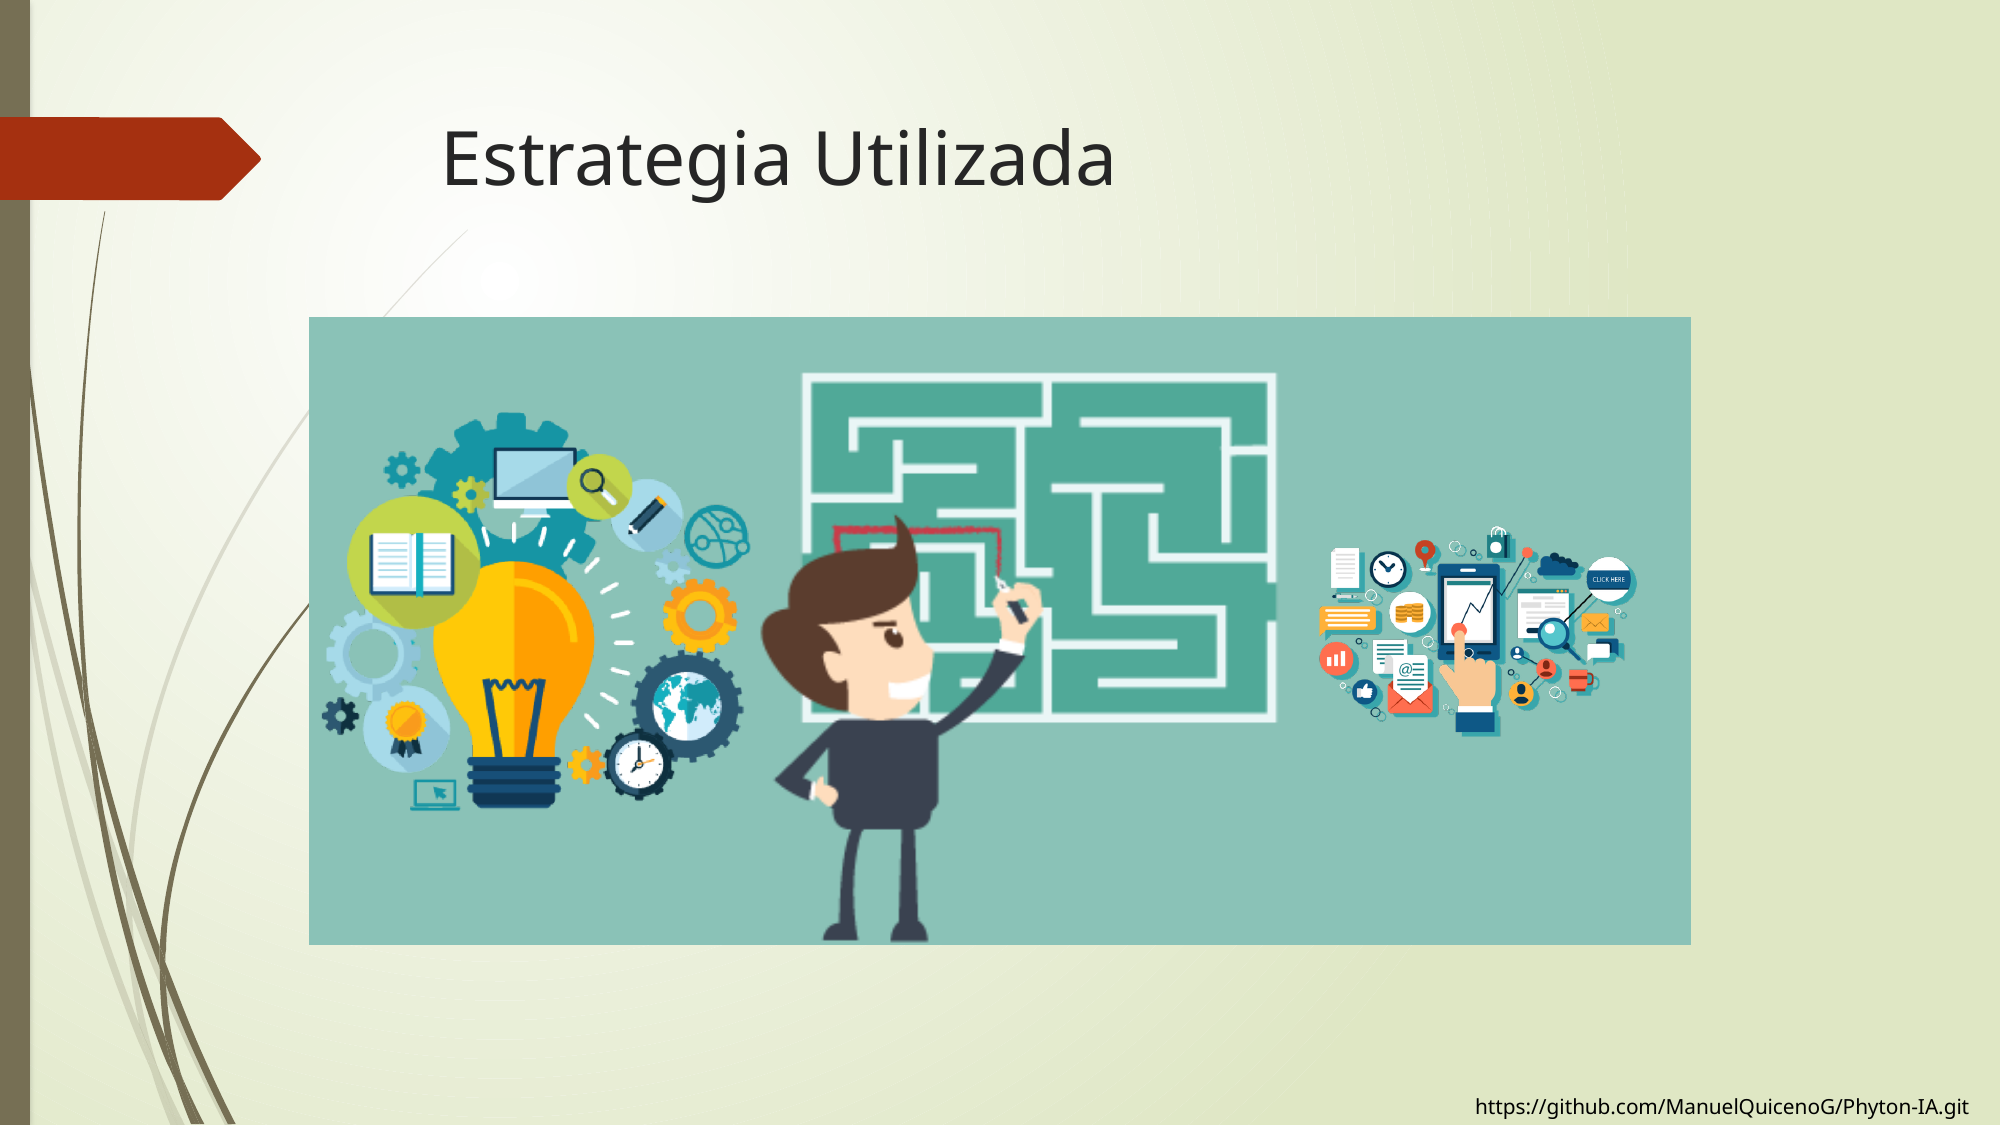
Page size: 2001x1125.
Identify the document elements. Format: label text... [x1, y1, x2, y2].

picture [295, 395, 767, 841]
text_box https://github.com/ManuelQuicenoG/Phyton-IA.git [1460, 1085, 1985, 1125]
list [309, 316, 1691, 946]
title Estrategia Utilizada [425, 102, 1888, 313]
picture [1233, 493, 1722, 769]
